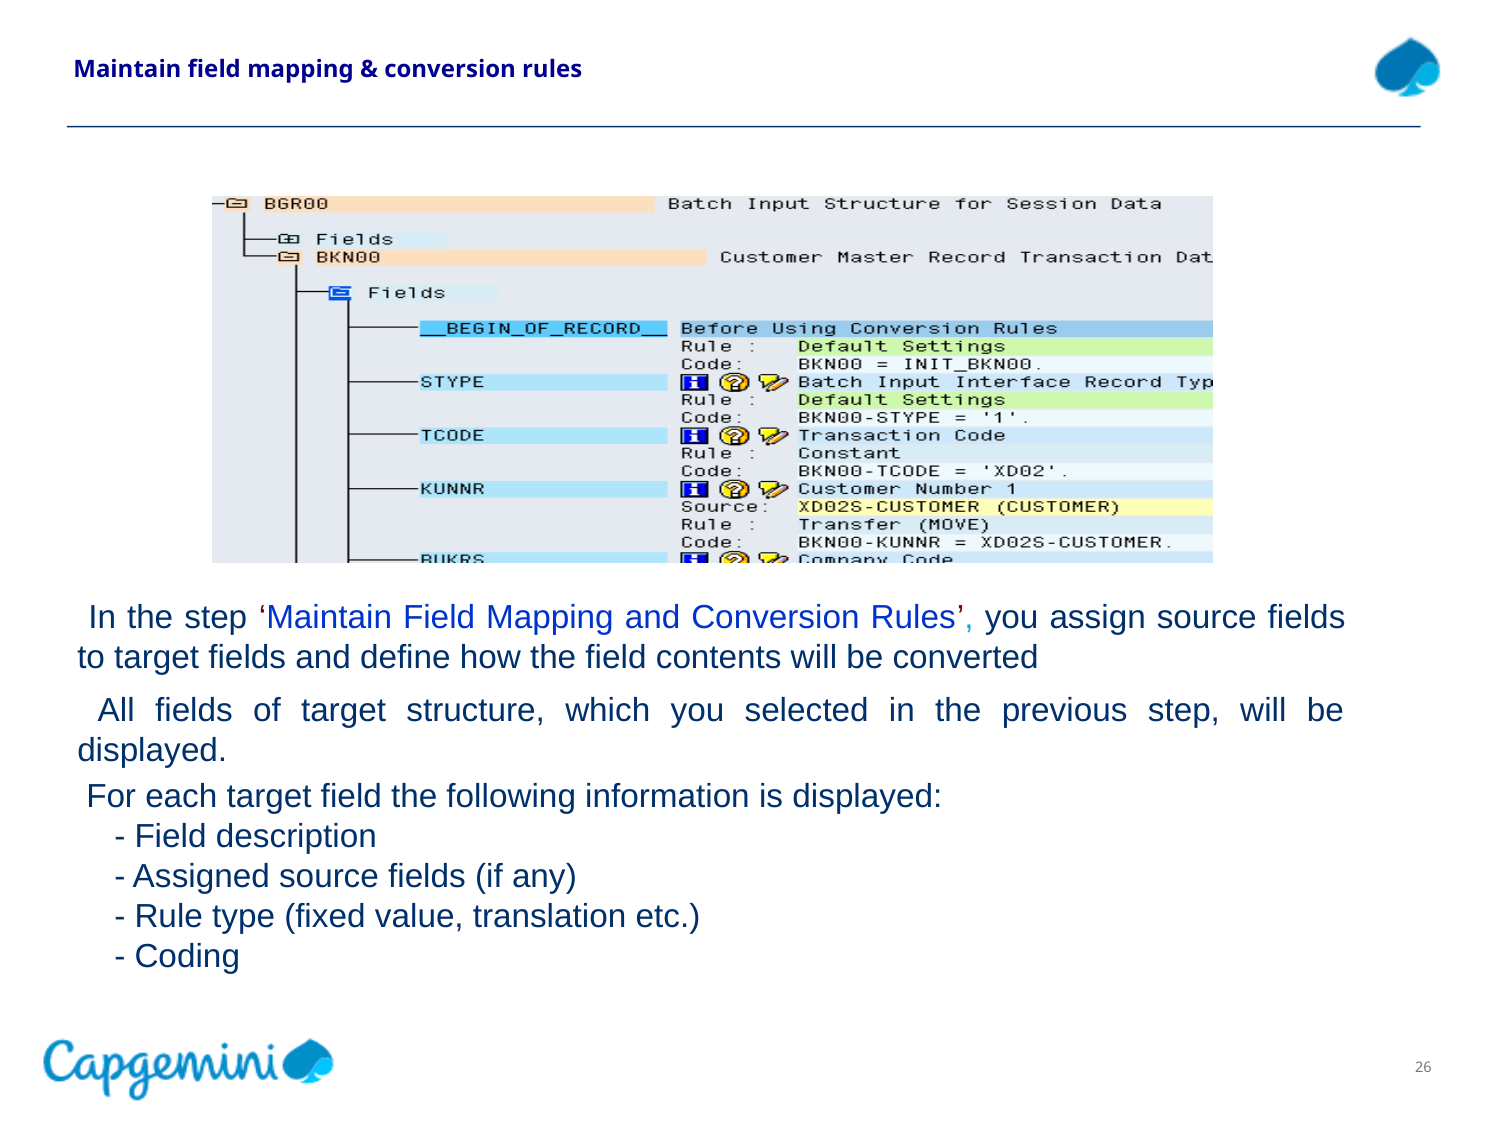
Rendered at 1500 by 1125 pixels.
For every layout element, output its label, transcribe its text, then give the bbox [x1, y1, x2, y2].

picture [212, 196, 1213, 563]
title Maintain field mapping & conversion rules [37, 24, 1332, 116]
picture [1337, 11, 1464, 126]
picture [32, 1012, 371, 1119]
text_box In the step ‘Maintain Field Mapping and Conversion Rules’, you assign source fields to target fields and define how the field contents will be converted All fields of target structure, which you selected in the previous step, will be displayed. For each target field the following information is displayed: - Field description - Assigned source fields (if any) - Rule type (fixed value, translation etc.) - Coding [62, 587, 1361, 1088]
